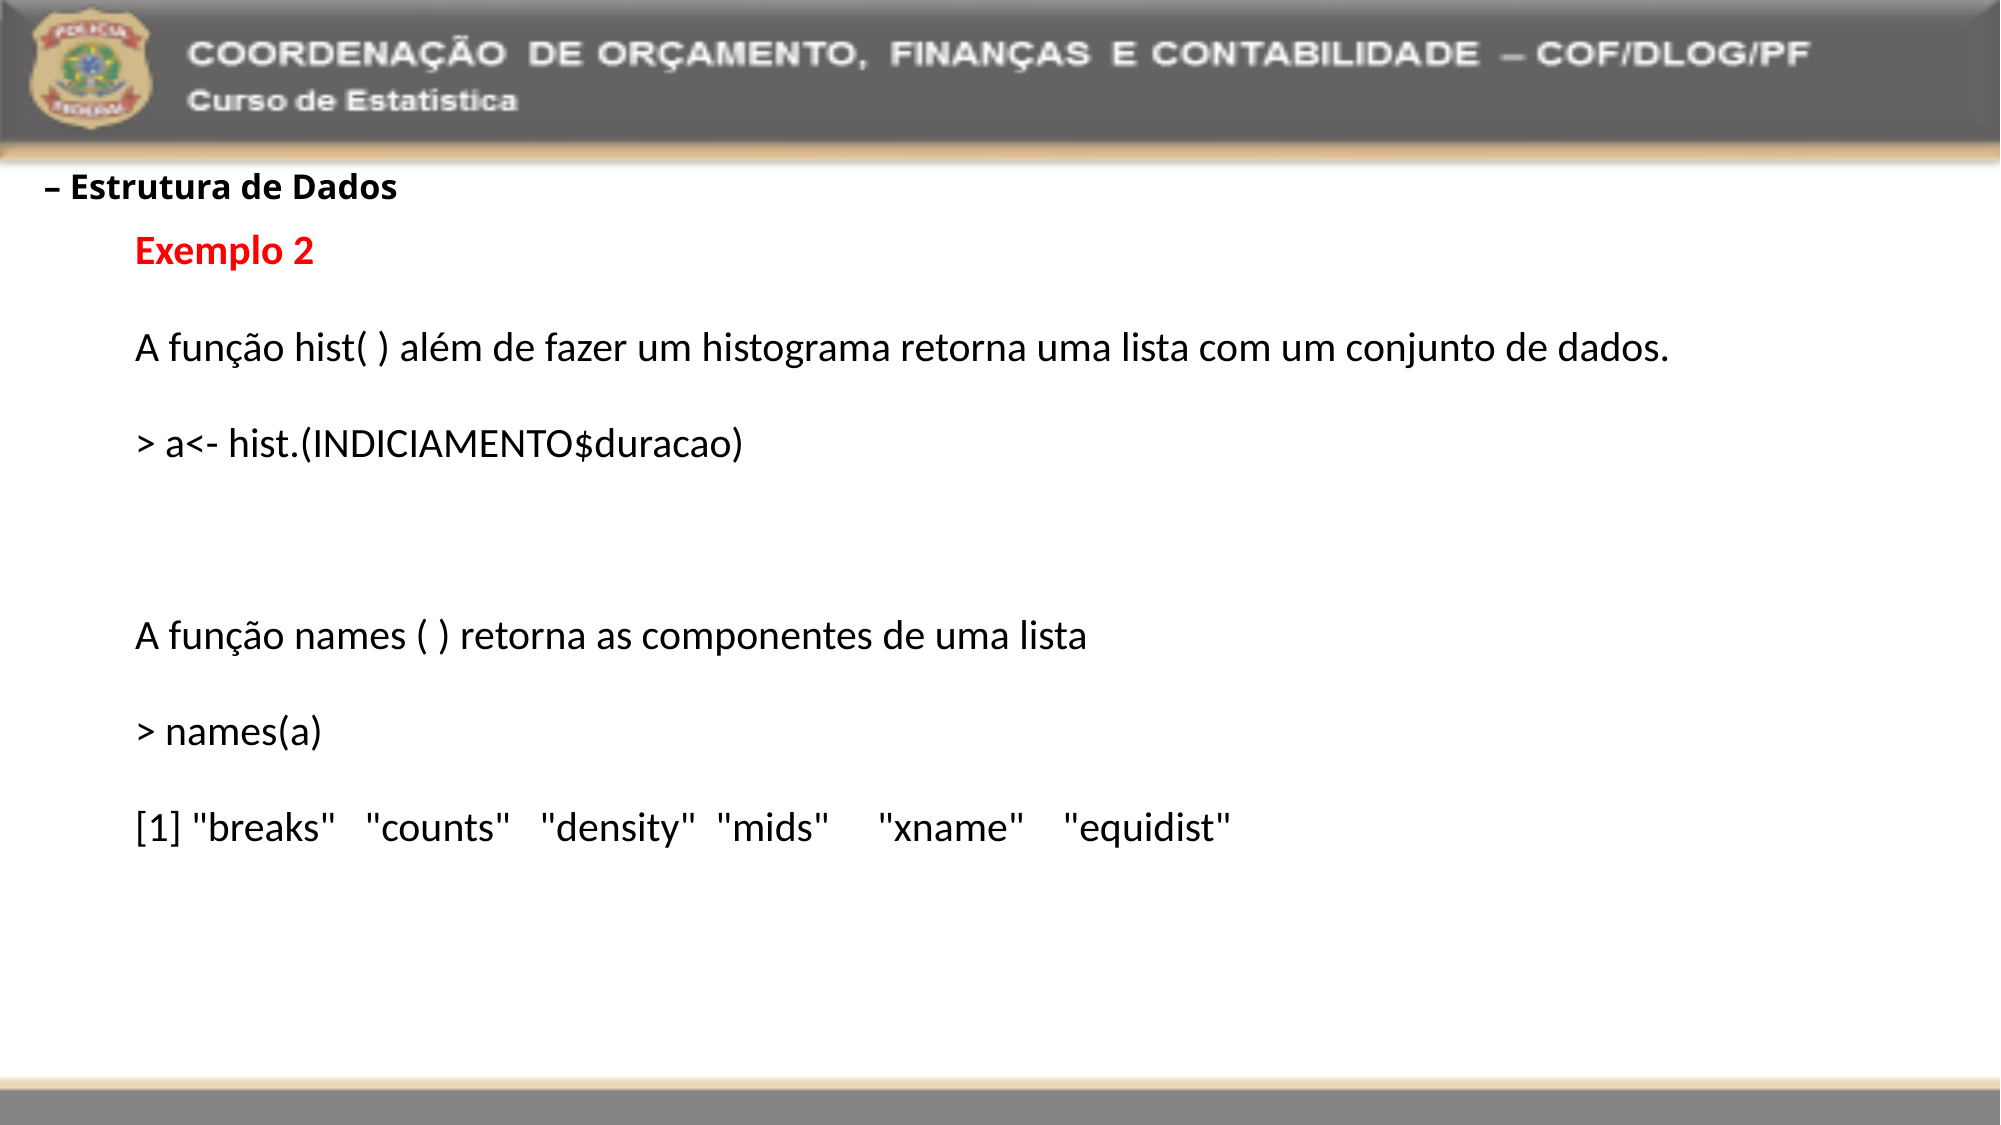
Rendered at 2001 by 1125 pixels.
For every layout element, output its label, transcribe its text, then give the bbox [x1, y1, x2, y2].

text_box – Estrutura de Dados [28, 157, 1894, 214]
list Exemplo 2 A função hist( ) além de fazer um histograma retorna uma lista com um conjunto de dados. > a<- hist.(INDICIAMENTO$duracao) A função names ( ) retorna as componentes de uma lista > names(a) [1] "breaks" "counts" "density" "mids" "xname" "equidist" [120, 221, 1894, 1021]
